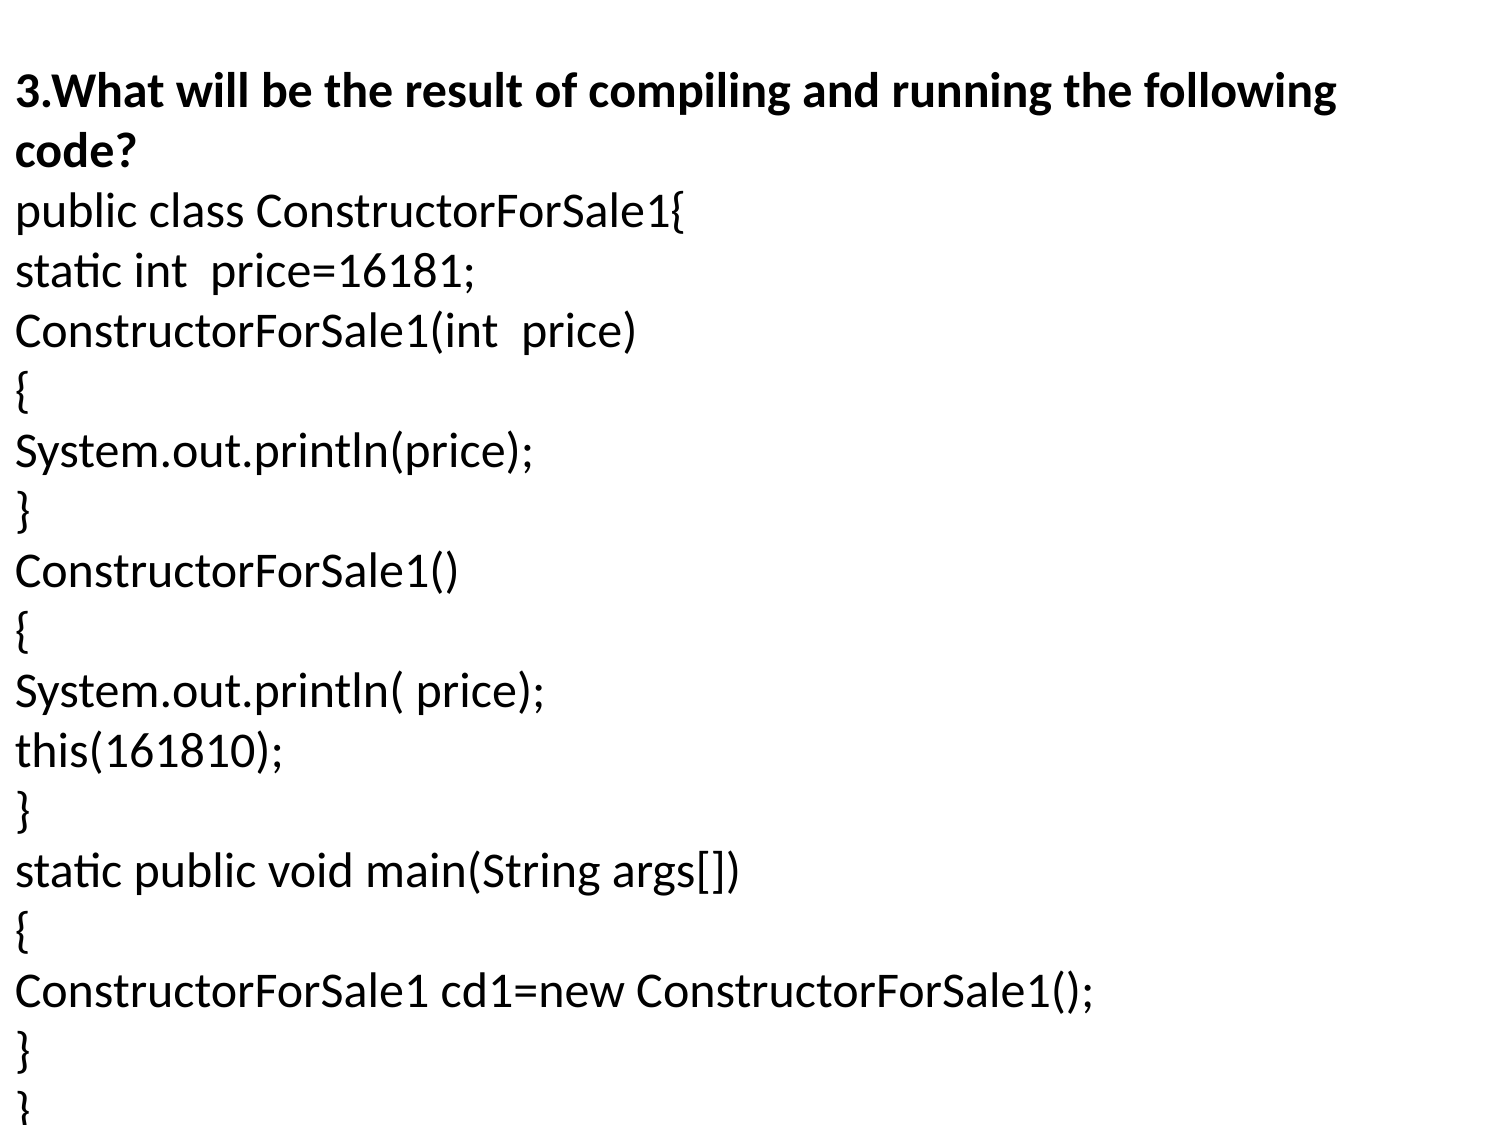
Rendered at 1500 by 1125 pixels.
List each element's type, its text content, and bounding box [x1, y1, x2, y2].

text_box 3.What will be the result of compiling and running the following code? public class ConstructorForSale1{ static int price=16181; ConstructorForSale1(int price) { System.out.println(price); } ConstructorForSale1() { System.out.println( price); this(161810); } static public void main(String args[]) { ConstructorForSale1 cd1=new ConstructorForSale1(); } } [0, 50, 1400, 1125]
